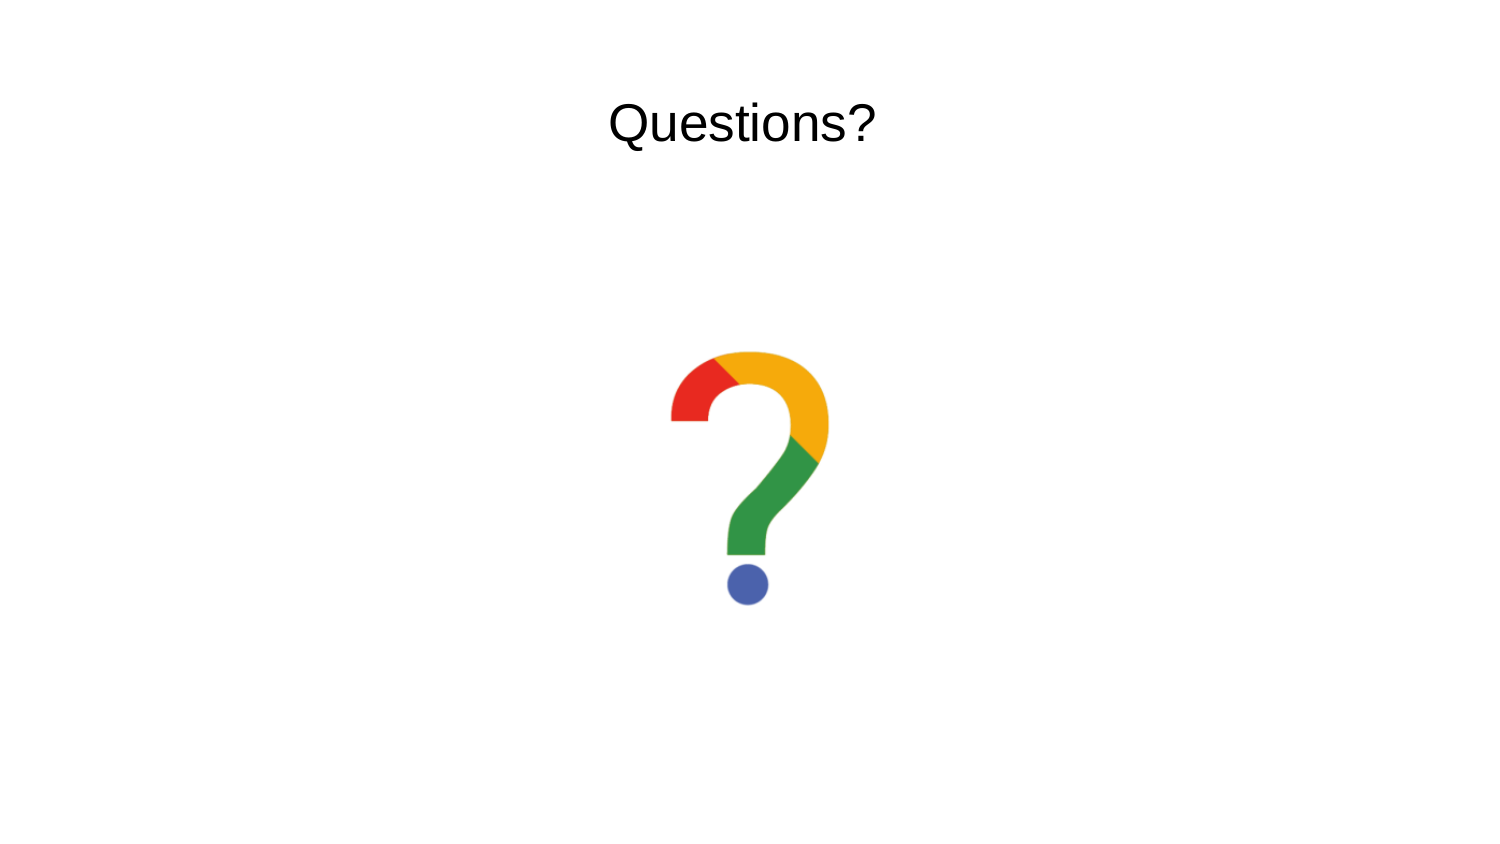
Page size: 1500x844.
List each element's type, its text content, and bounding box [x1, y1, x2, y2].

picture [320, 155, 1180, 800]
title Questions? [51, 72, 1449, 167]
